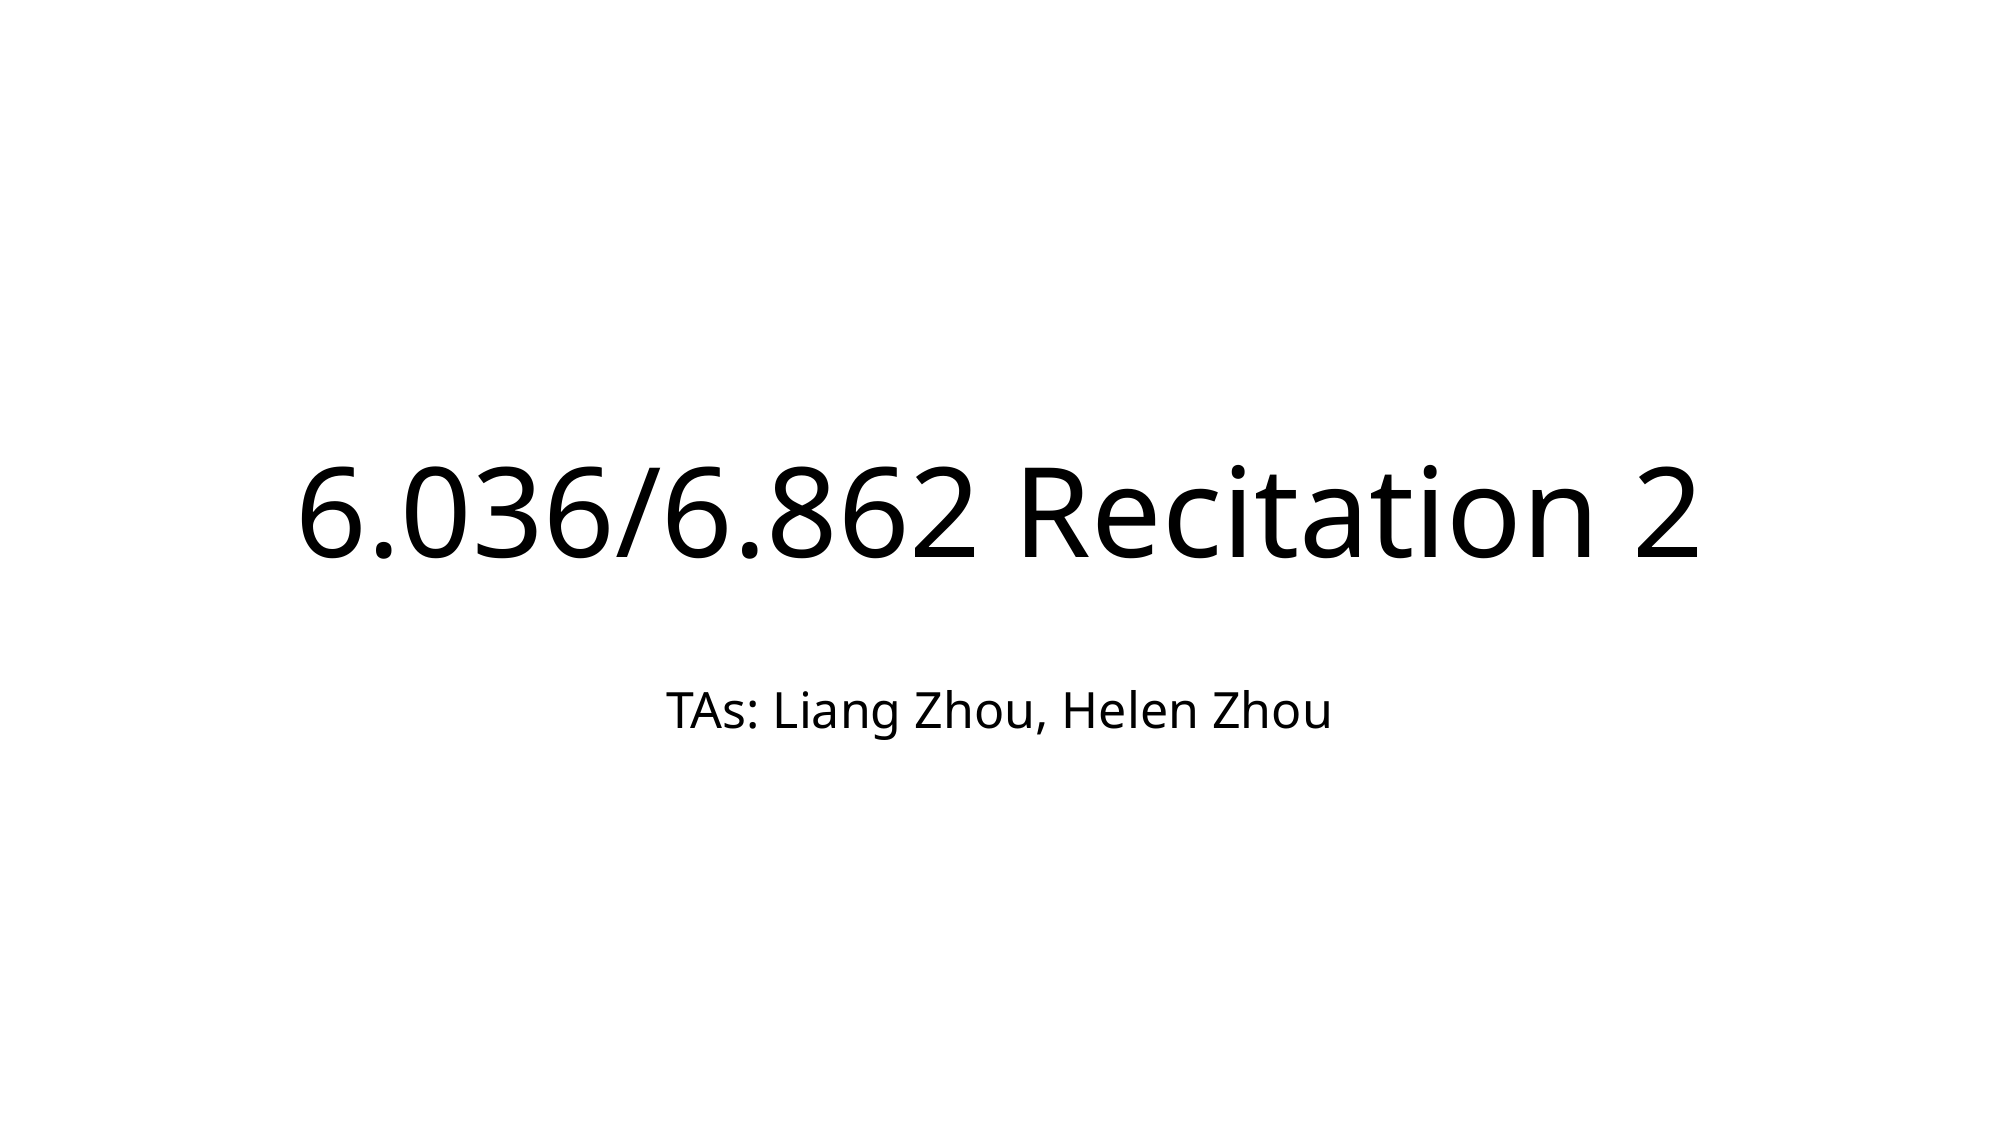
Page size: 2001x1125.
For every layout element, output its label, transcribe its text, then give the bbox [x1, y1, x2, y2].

title 6.036/6.862 Recitation 2 [249, 200, 1750, 592]
subtitle TAs: Liang Zhou, Helen Zhou [249, 678, 1750, 950]
